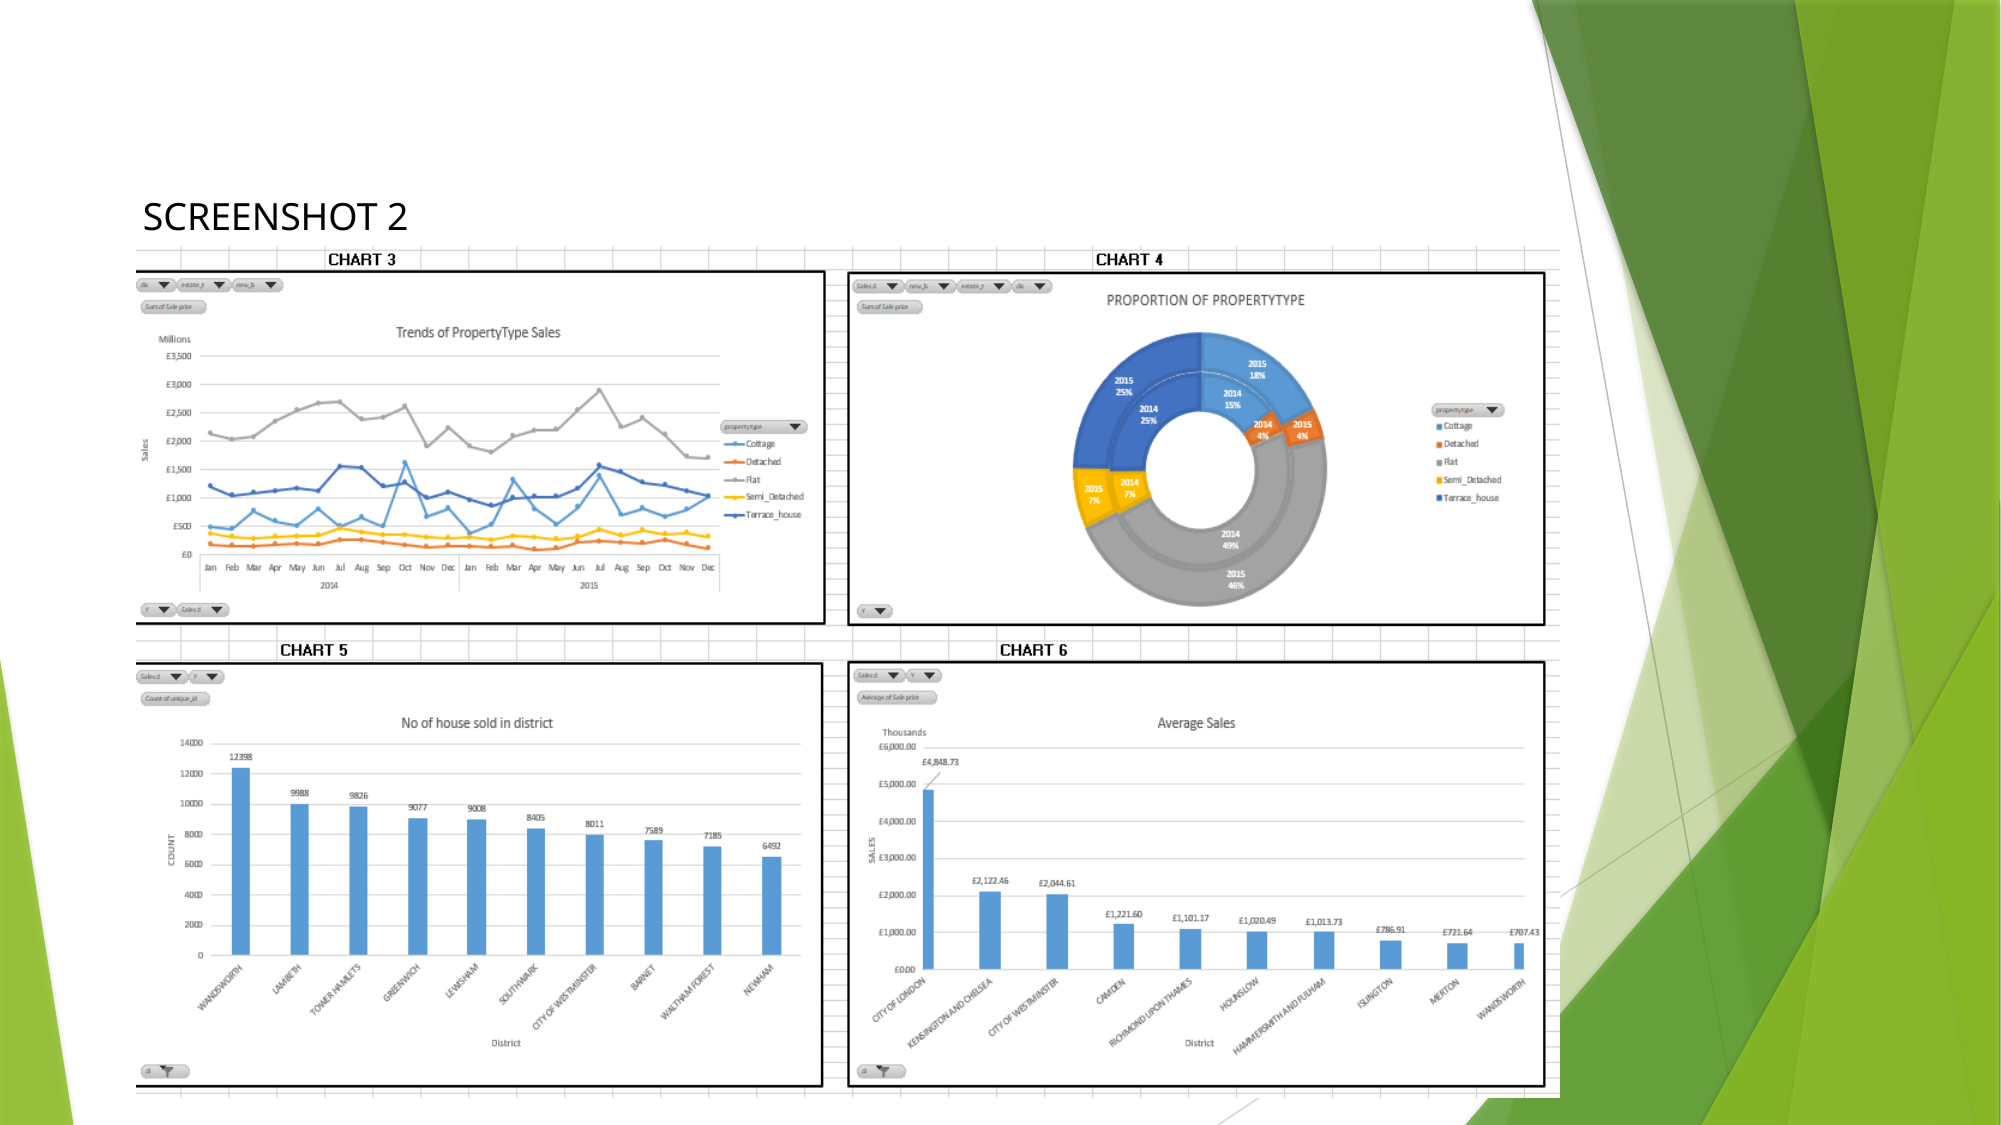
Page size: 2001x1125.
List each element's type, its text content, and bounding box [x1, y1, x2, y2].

text_box SCREENSHOT 2 [128, 185, 424, 246]
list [135, 245, 1561, 1099]
